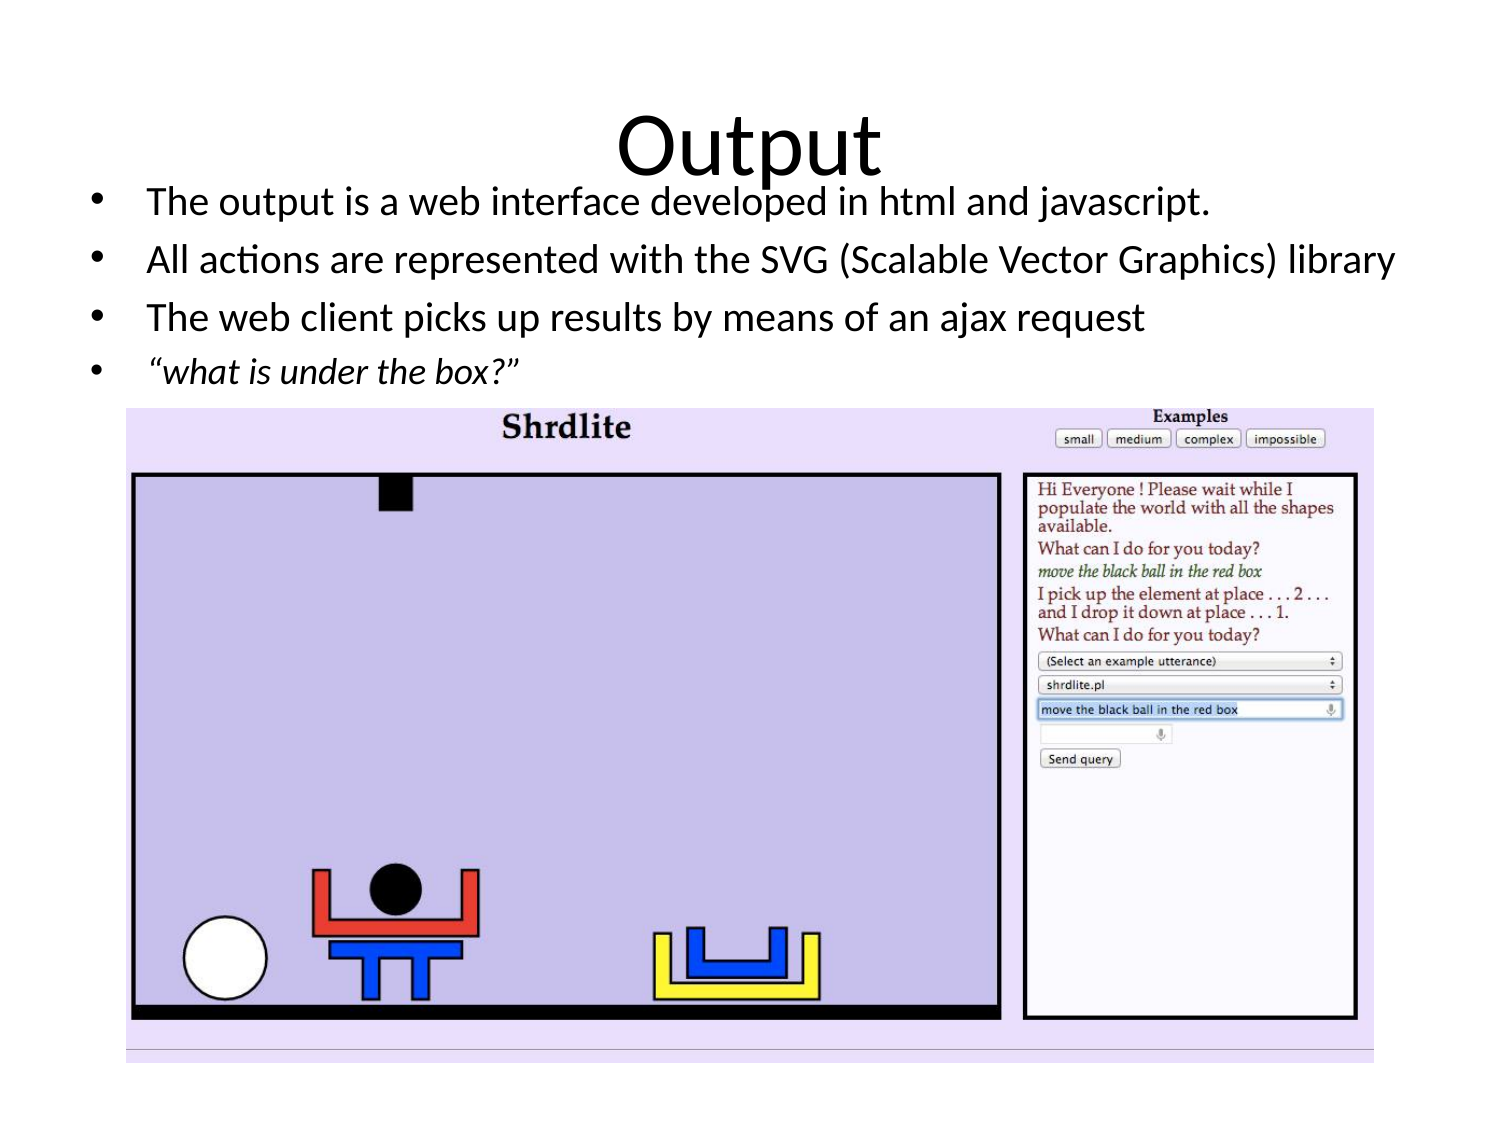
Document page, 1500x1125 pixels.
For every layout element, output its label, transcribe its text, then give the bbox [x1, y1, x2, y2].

list The output is a web interface developed in html and javascript. All actions are represented with the SVG (Scalable Vector Graphics) library The web client picks up results by means of an ajax request “what is under the box?” [75, 0, 1425, 610]
picture [126, 407, 1374, 1063]
